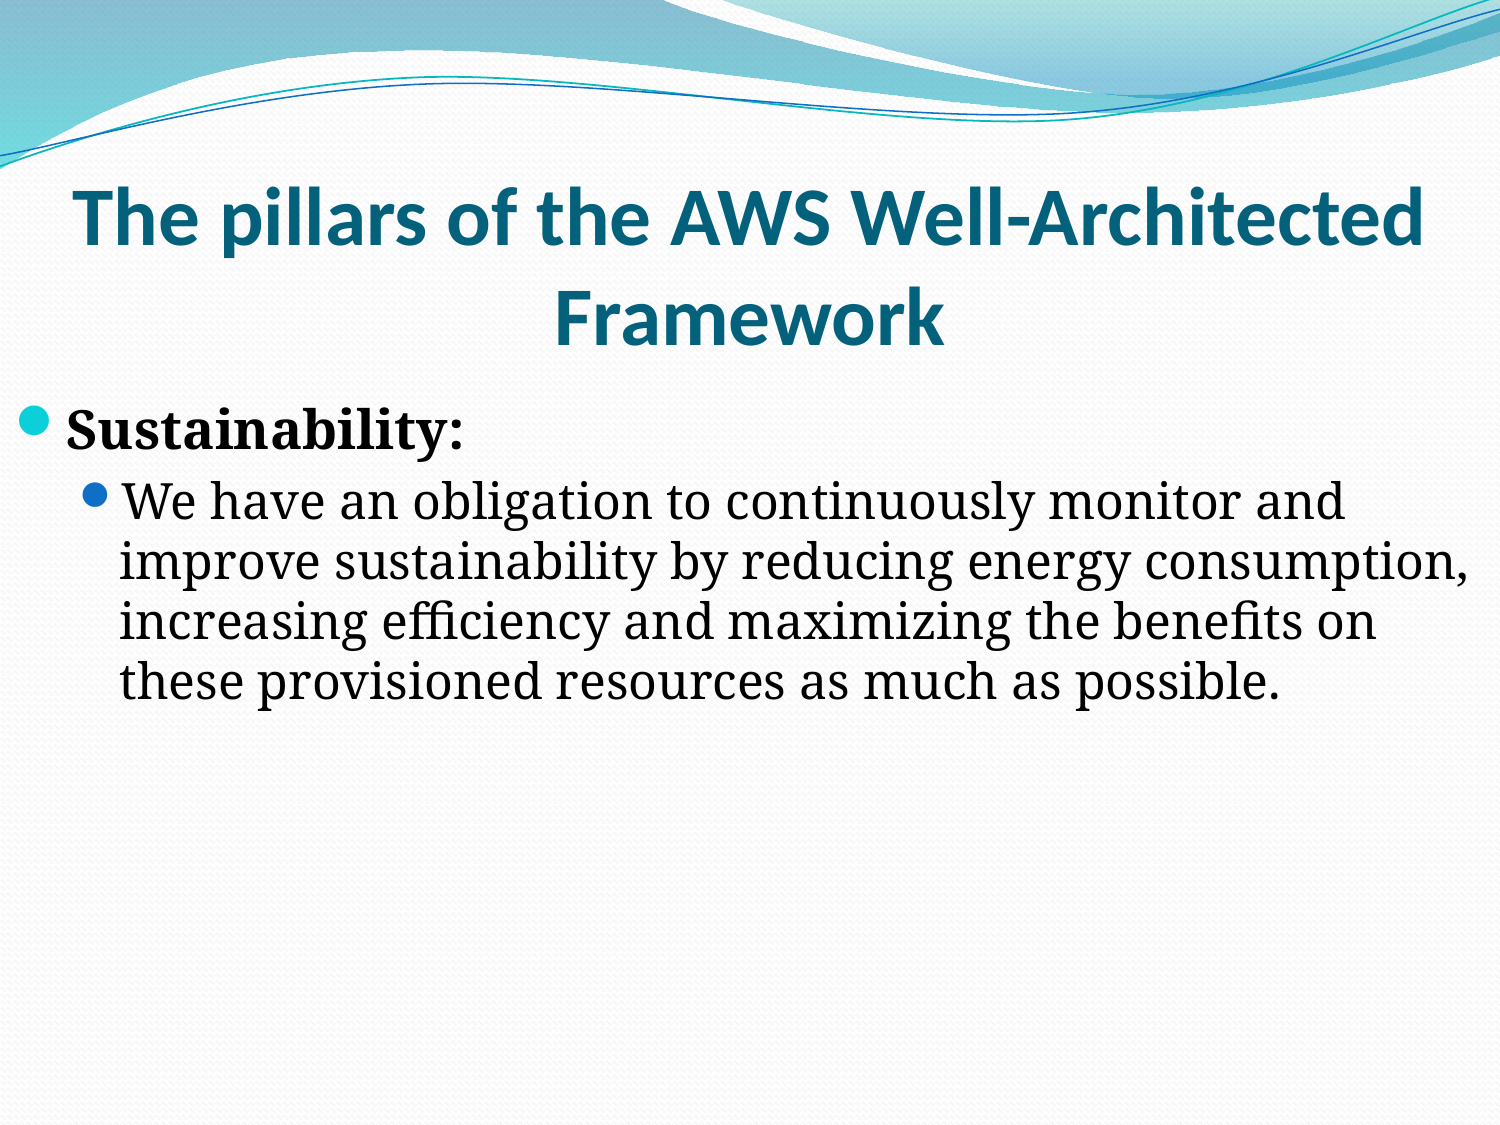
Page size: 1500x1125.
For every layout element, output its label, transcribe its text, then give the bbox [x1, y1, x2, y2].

list Sustainability: We have an obligation to continuously monitor and improve sustainability by reducing energy consumption, increasing efficiency and maximizing the benefits on these provisioned resources as much as possible. [0, 387, 1500, 1038]
title The pillars of the AWS Well-Architected Framework [0, 174, 1500, 363]
